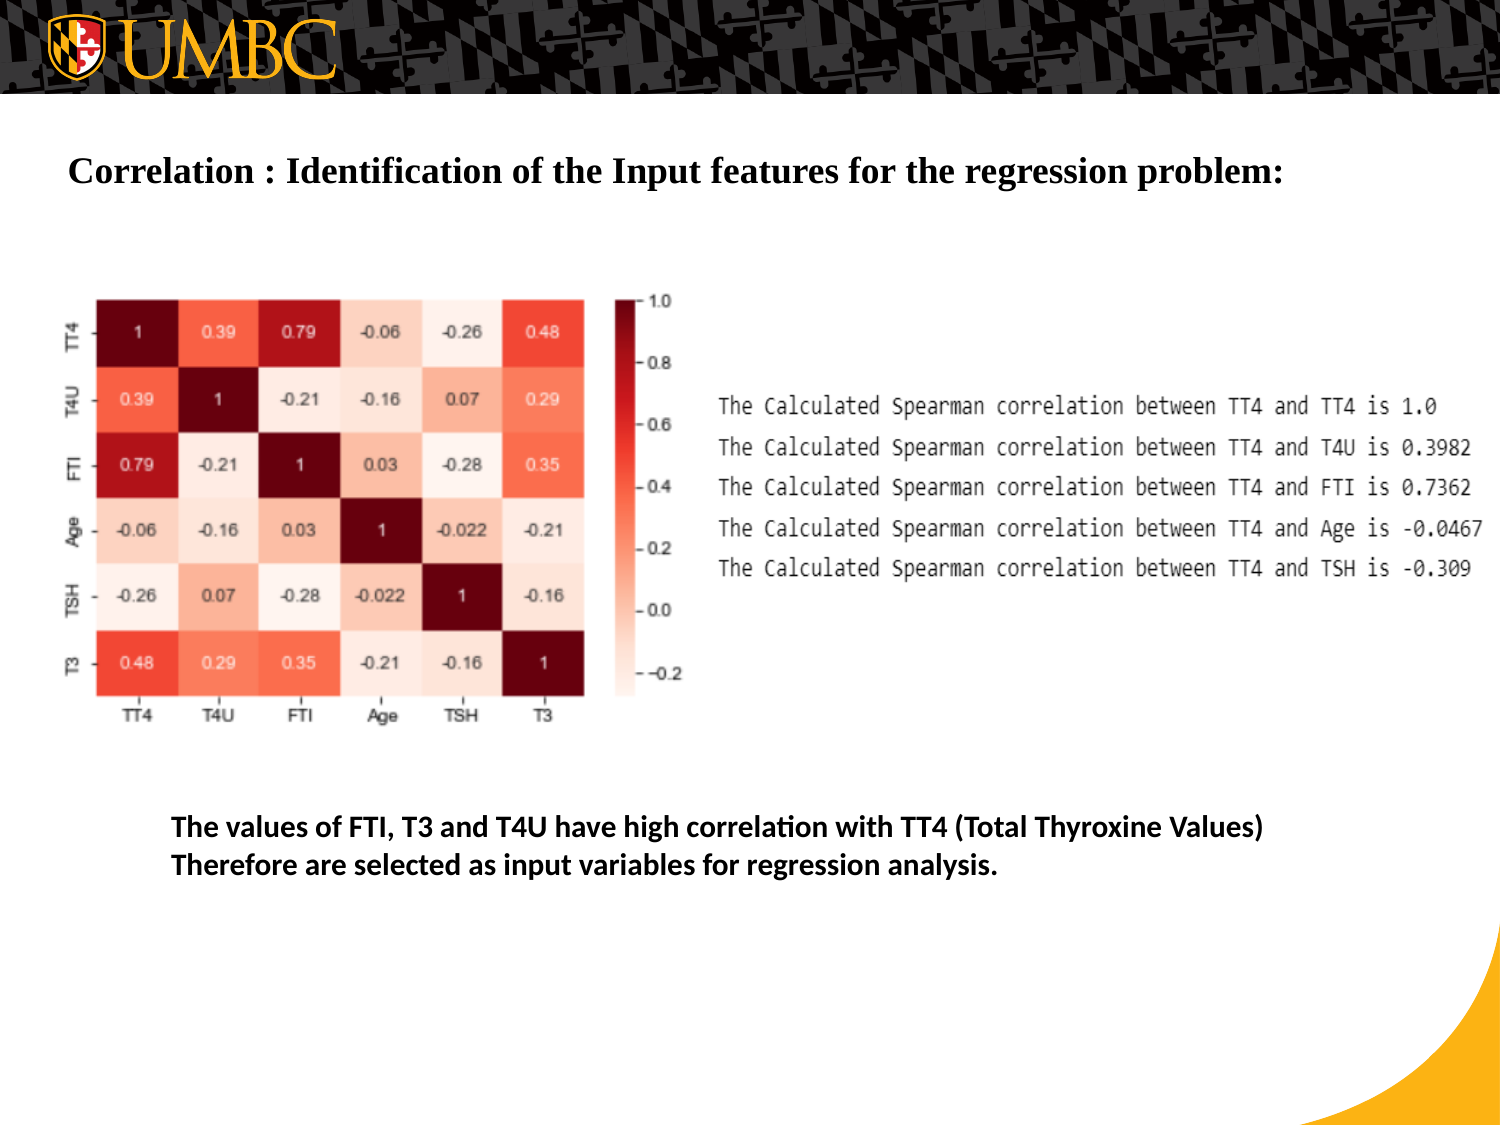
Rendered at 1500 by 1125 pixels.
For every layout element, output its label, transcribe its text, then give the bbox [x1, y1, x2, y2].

list Correlation : Identification of the Input features for the regression problem: [52, 138, 1500, 382]
picture [52, 279, 1497, 744]
picture [0, 0, 1500, 94]
list Correlation : Identification of the Input features for the regression problem: [52, 603, 1500, 1113]
picture [1299, 1113, 1500, 1125]
text_box The values of FTI, T3 and T4U have high correlation with TT4 (Total Thyroxine Values) Therefore are selected as input variables for regression analysis. [156, 791, 1344, 897]
